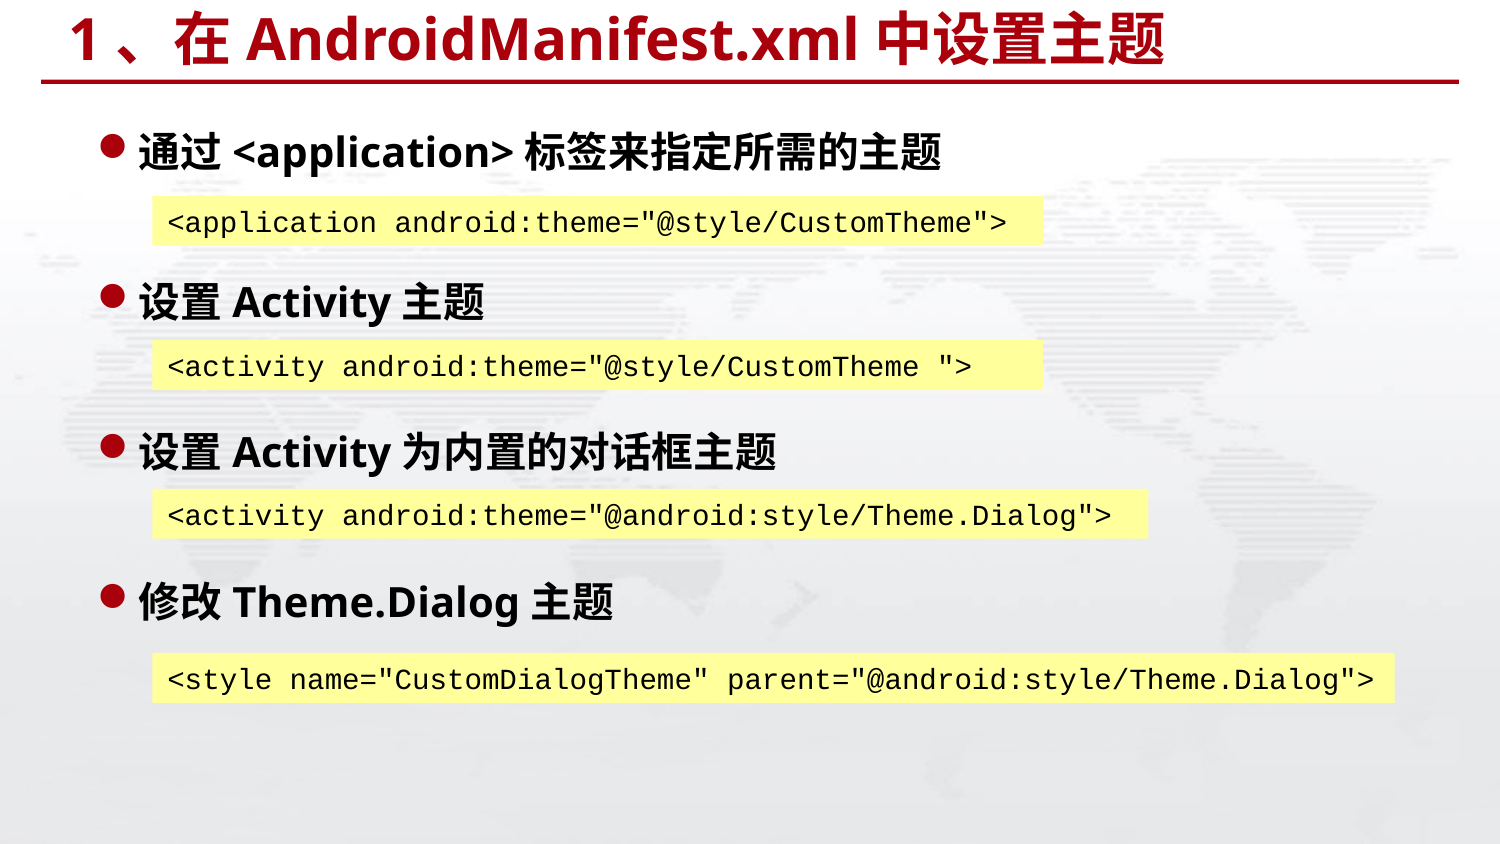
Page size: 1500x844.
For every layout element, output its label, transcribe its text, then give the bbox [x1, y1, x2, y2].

title 1、在AndroidManifest.xml中设置主题 [53, 2, 1384, 71]
text_box <activity android:theme="@android:style/Theme.Dialog"> [152, 488, 1149, 539]
list 通过<application>标签来指定所需的主题 设置Activity主题 设置Activity为内置的对话框主题 修改Theme.Dialog主题 [81, 93, 1429, 716]
text_box <style name="CustomDialogTheme" parent="@android:style/Theme.Dialog"> [152, 652, 1395, 703]
text_box <activity android:theme="@style/CustomTheme "> [152, 340, 1043, 391]
picture [0, 1, 1500, 844]
text_box <application android:theme="@style/CustomTheme"> [152, 195, 1043, 246]
